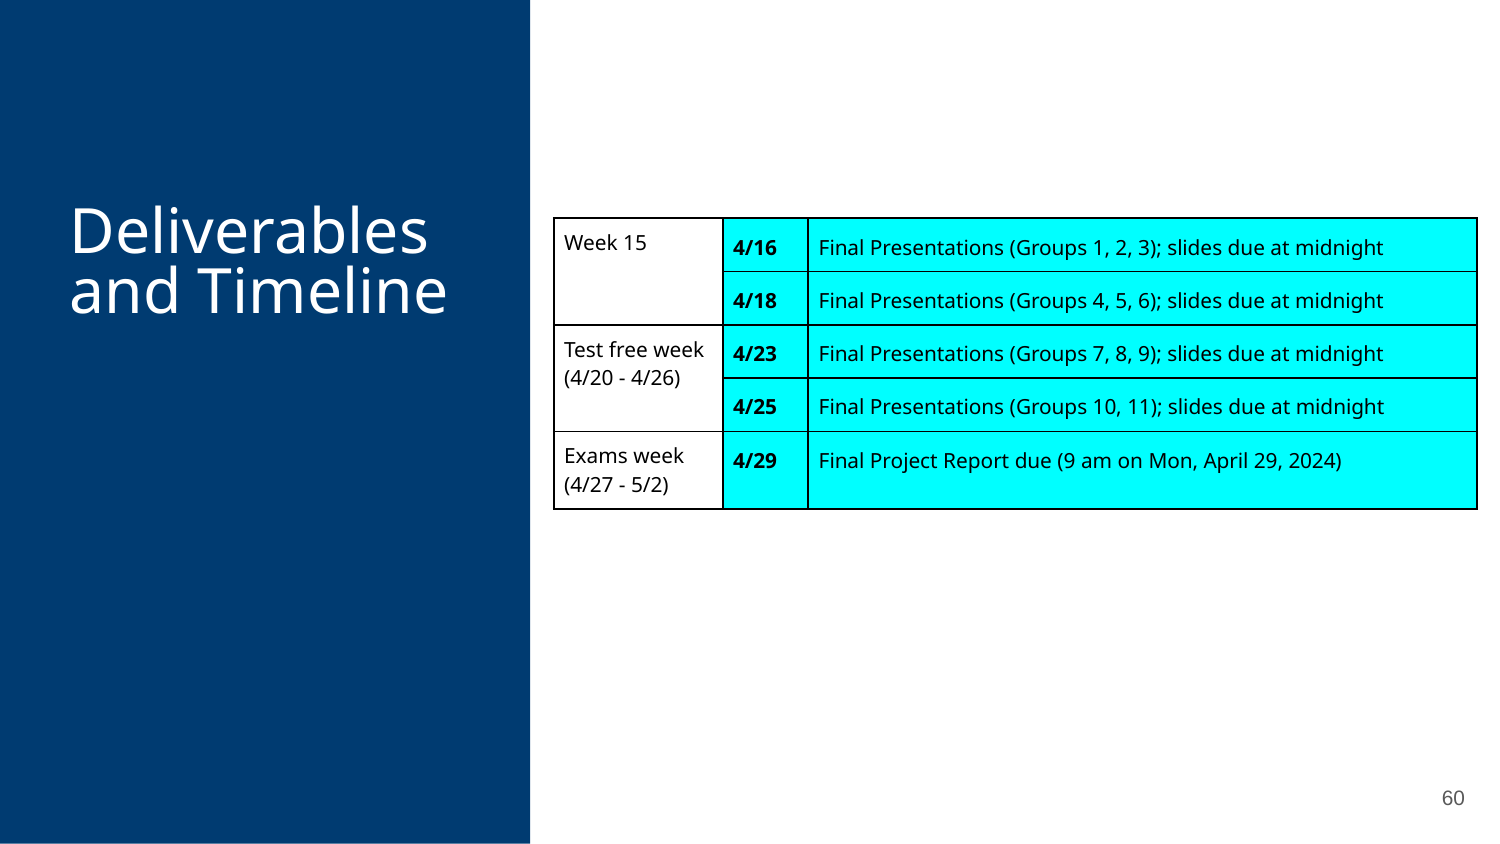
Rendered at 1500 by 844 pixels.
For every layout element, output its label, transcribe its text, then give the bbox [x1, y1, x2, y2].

table_cell Exams week (4/27 - 5/2) [555, 432, 722, 508]
table_cell 4/29 [724, 432, 807, 508]
table_cell 4/25 [724, 379, 807, 431]
table_cell Final Presentations (Groups 10, 11); slides due at midnight [809, 379, 1476, 431]
table_cell 4/23 [724, 326, 807, 377]
table_cell Final Presentations (Groups 7, 8, 9); slides due at midnight [809, 326, 1476, 377]
slide_number 60 [1389, 764, 1480, 830]
text_box [0, 0, 531, 844]
table_cell Test free week (4/20 - 4/26) [555, 326, 722, 431]
table_cell Final Project Report due (9 am on Mon, April 29, 2024) [809, 432, 1476, 508]
table_cell 4/18 [724, 272, 807, 324]
table_header 4/16 [724, 219, 807, 271]
text_box Deliverables and Timeline [69, 205, 507, 426]
table_header Week 15 [555, 219, 722, 324]
table_cell Final Presentations (Groups 4, 5, 6); slides due at midnight [809, 272, 1476, 324]
table_header Final Presentations (Groups 1, 2, 3); slides due at midnight [809, 219, 1476, 271]
